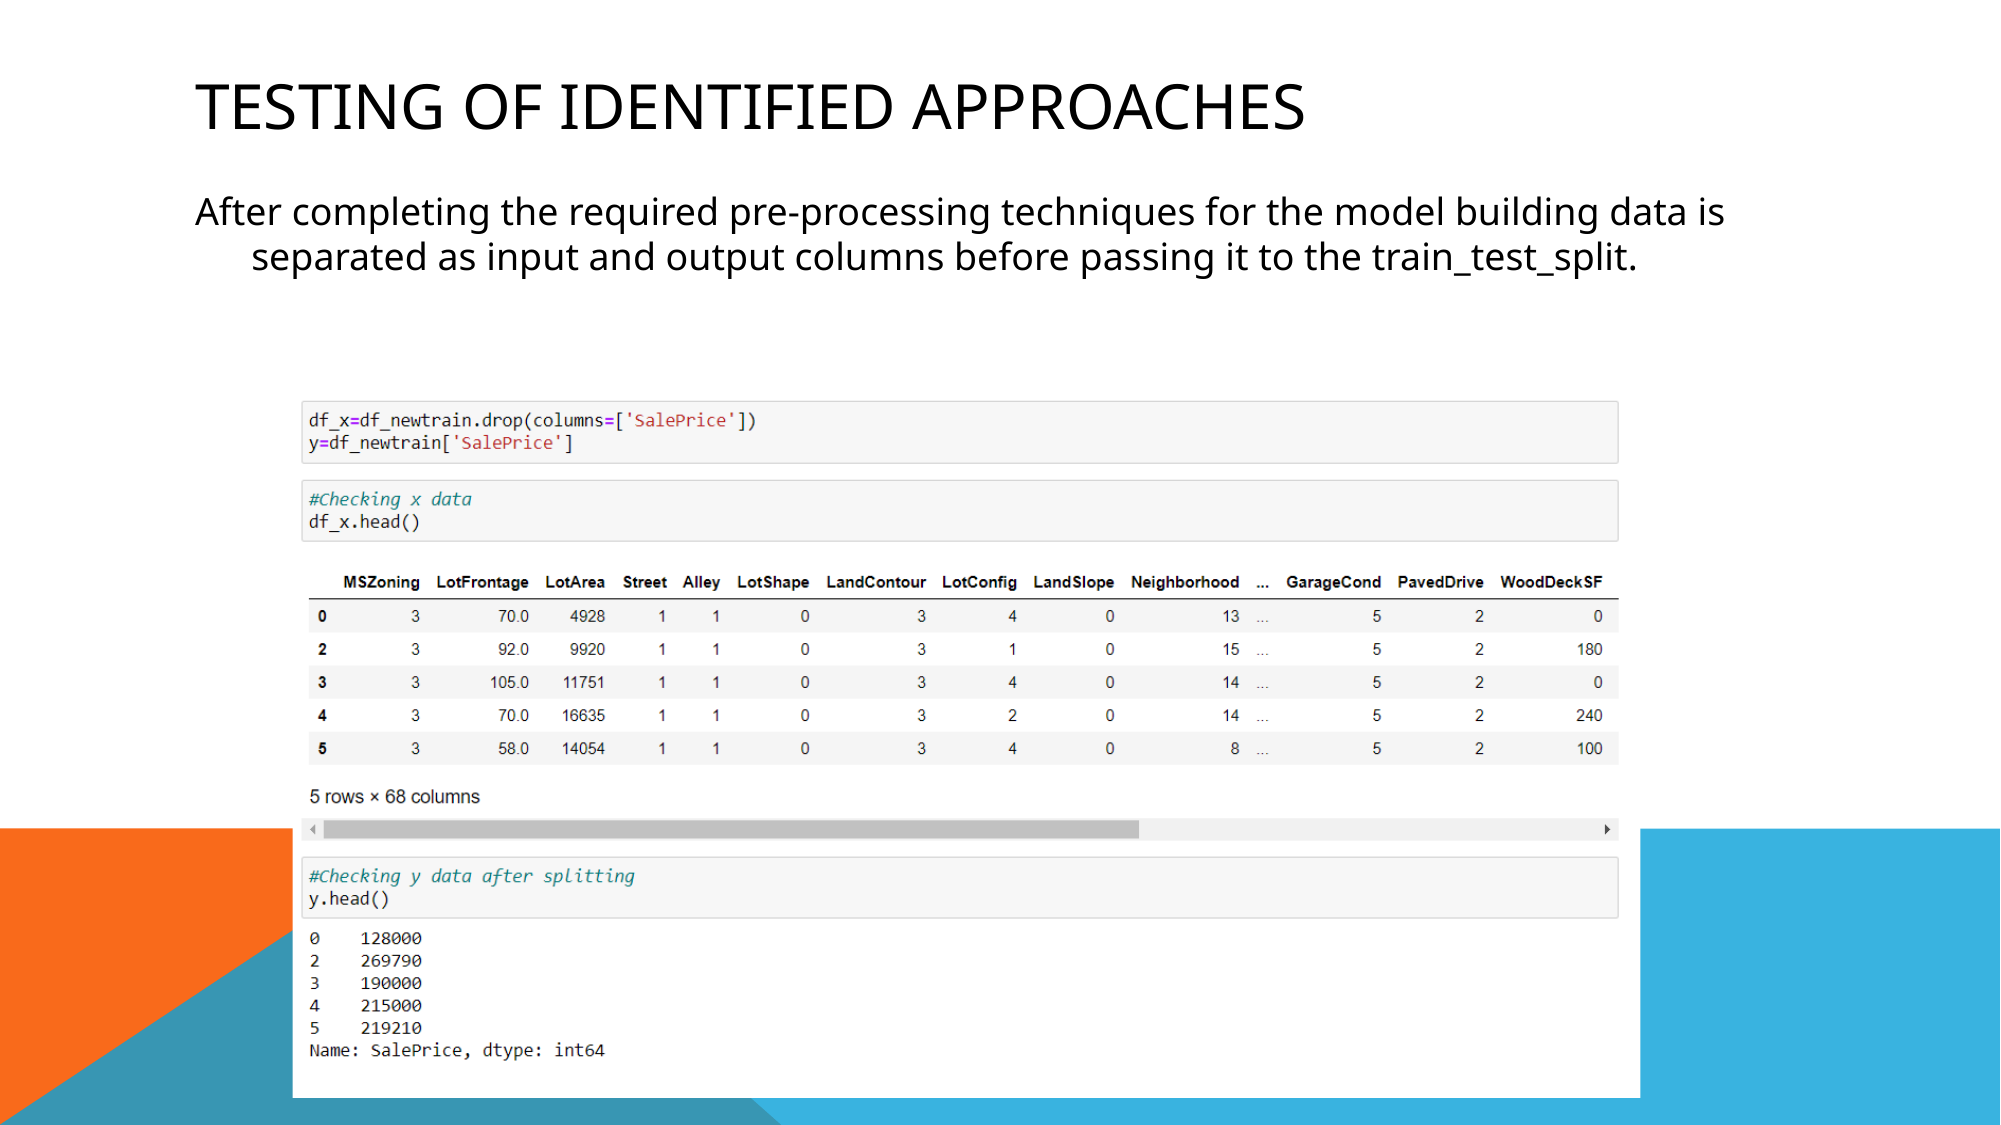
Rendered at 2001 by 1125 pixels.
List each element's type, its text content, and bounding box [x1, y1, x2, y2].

list After completing the required pre-processing techniques for the model building data is separated as input and output columns before passing it to the train_test_split. [180, 180, 1825, 768]
title TESTING OF IDENTIFIED APPROACHES [180, 60, 1825, 150]
picture [292, 388, 1641, 1098]
